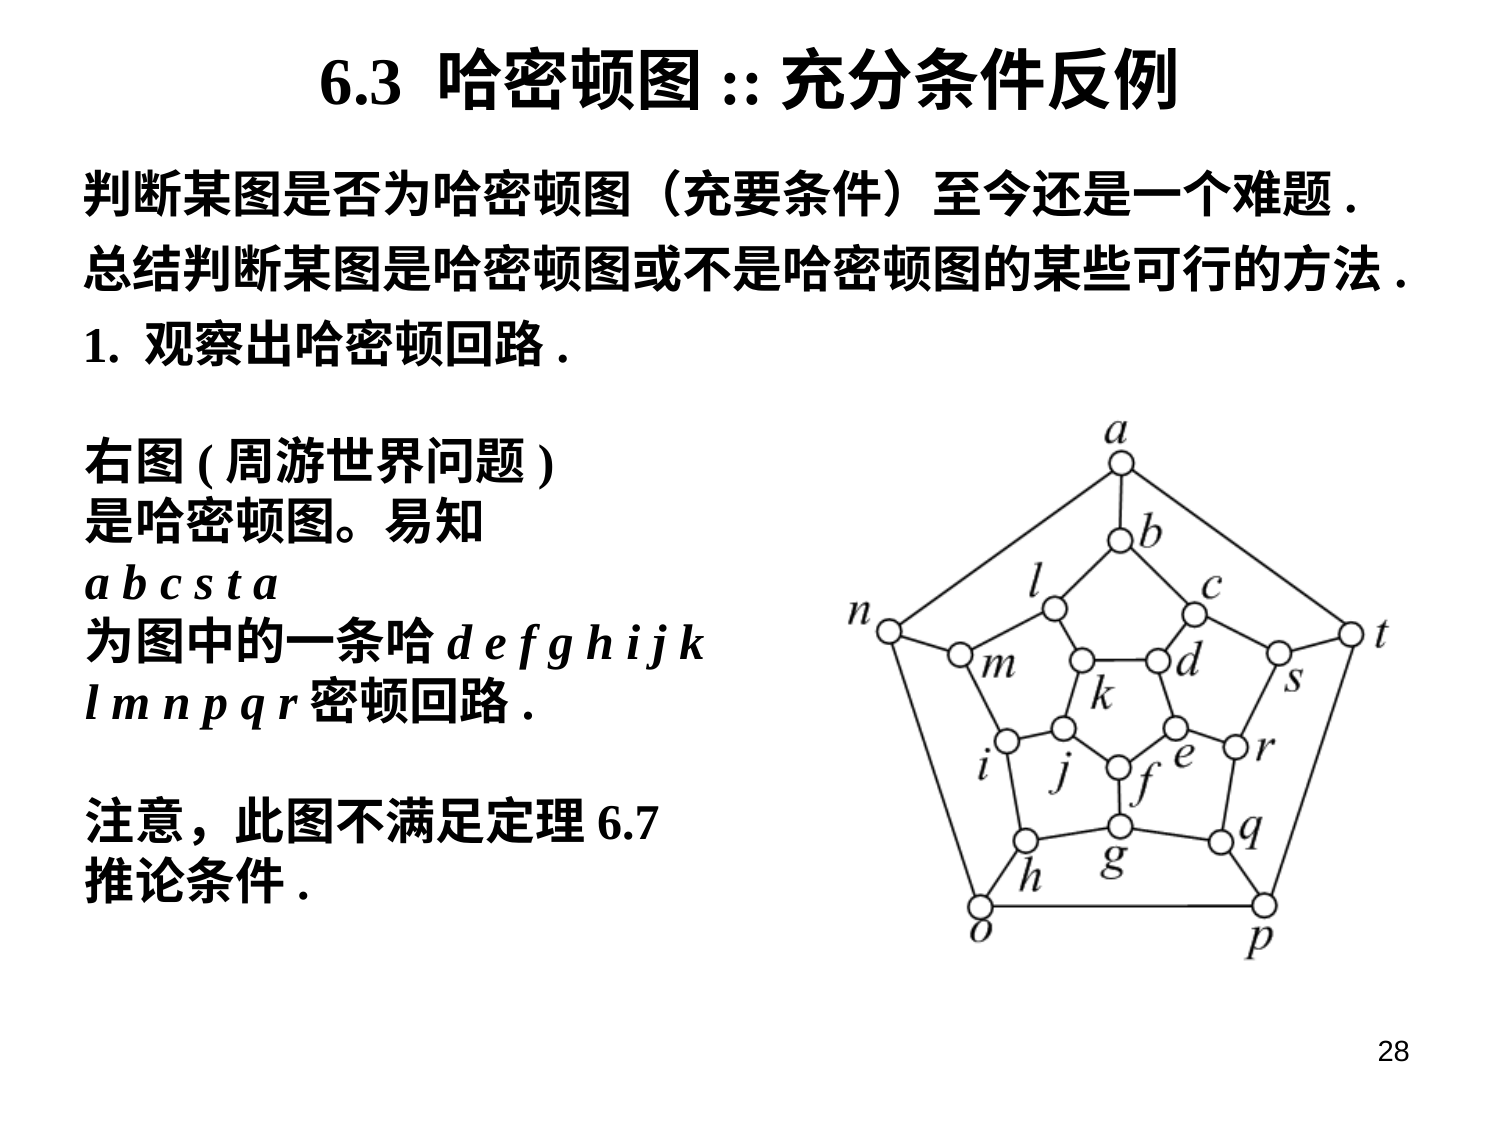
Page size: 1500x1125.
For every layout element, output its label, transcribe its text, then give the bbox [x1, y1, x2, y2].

picture [749, 398, 1491, 965]
slide_number 28 [1074, 1024, 1426, 1103]
text_box 右图(周游世界问题) 是哈密顿图。易知 a b c s t a 为图中的一条哈d e f g h i j k l m n p q r密顿回路. 注意，此图不满足定理6.7 推论条件. [70, 421, 856, 976]
title 6.3 哈密顿图::充分条件反例 [70, 42, 1430, 114]
text_box 判断某图是否为哈密顿图（充要条件）至今还是一个难题. 总结判断某图是哈密顿图或不是哈密顿图的某些可行的方法. 1. 观察出哈密顿回路. [67, 140, 1430, 375]
